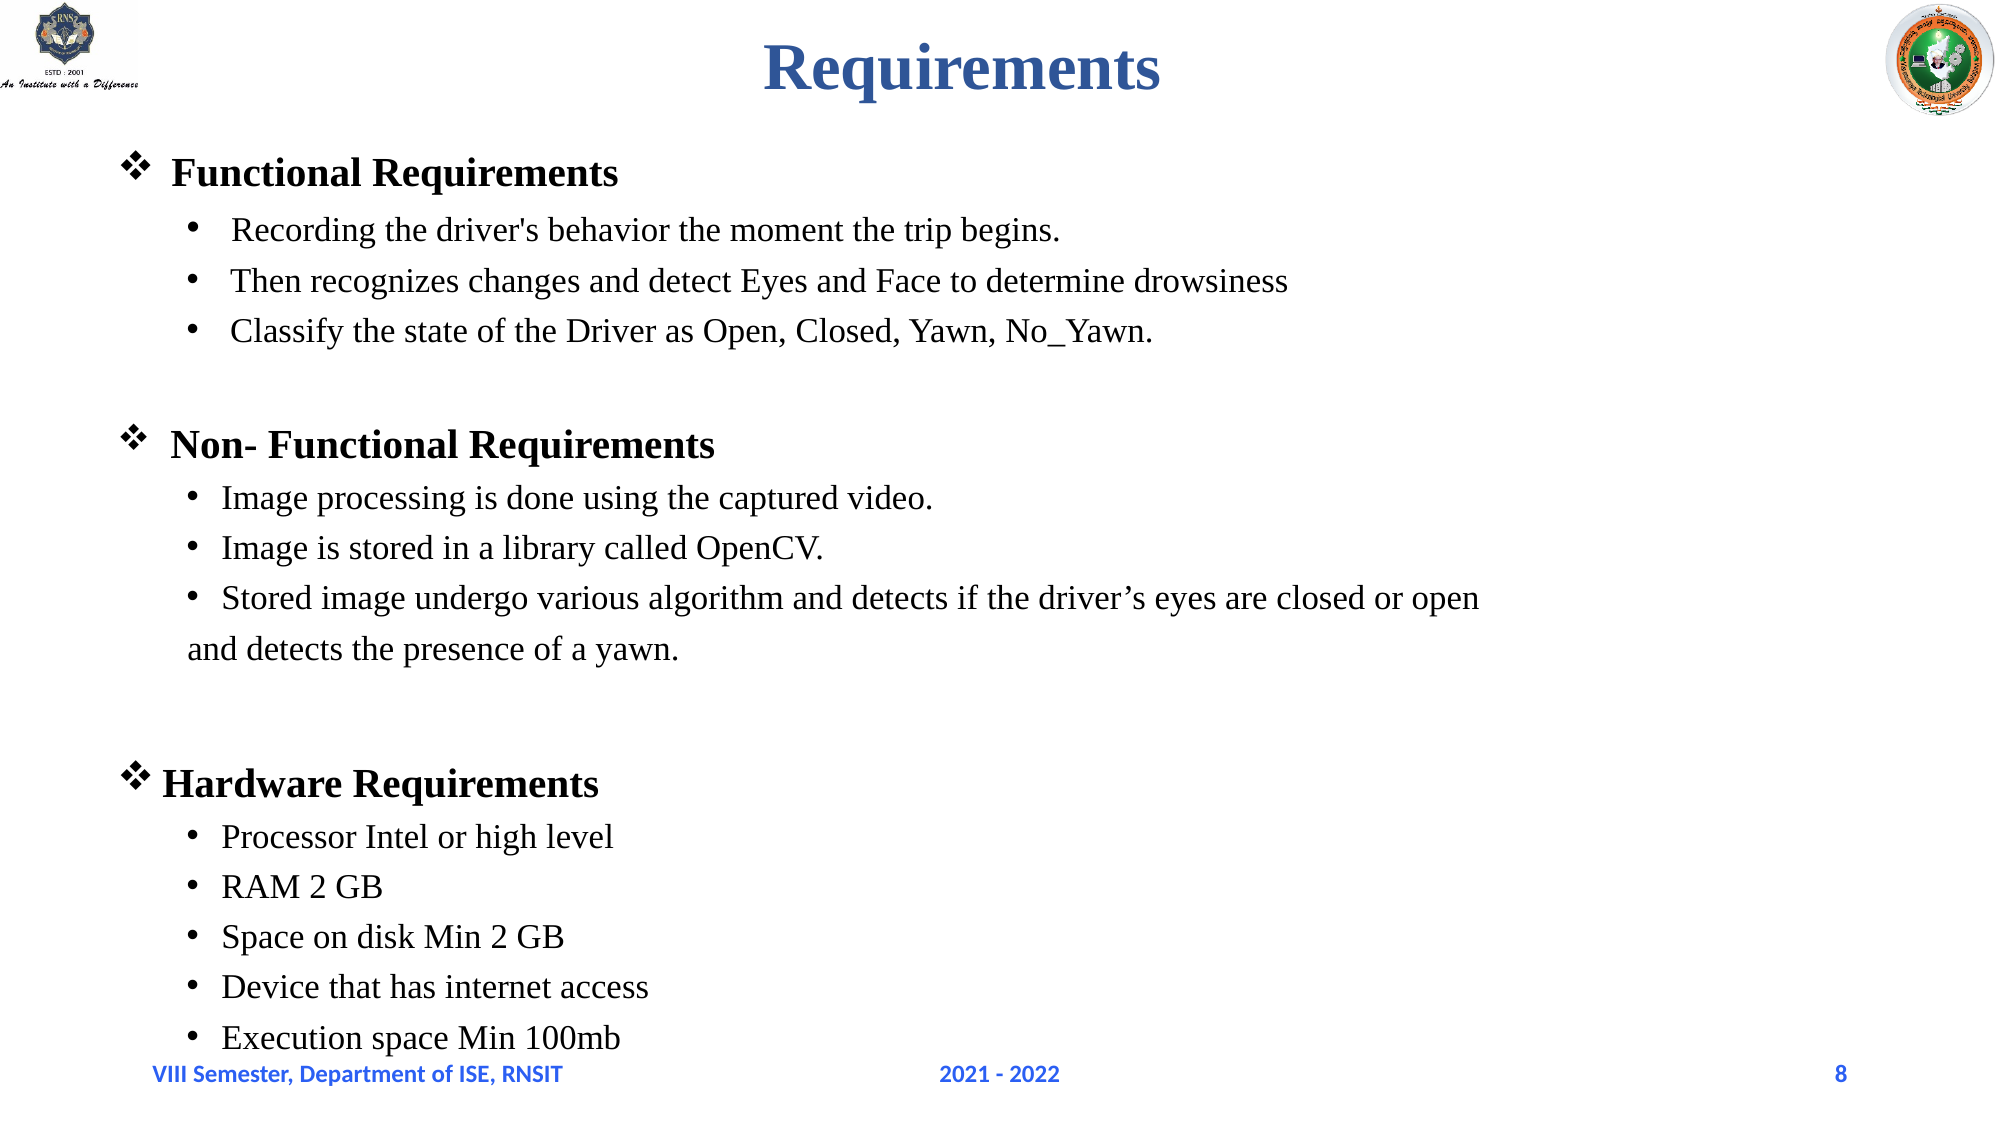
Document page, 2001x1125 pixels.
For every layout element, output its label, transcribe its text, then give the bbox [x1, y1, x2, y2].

slide_number VIII Semester, Department of ISE, RNSIT [137, 1042, 662, 1103]
picture [0, 0, 138, 90]
list Functional Requirements Recording the driver's behavior the moment the trip begins. Then recognizes changes and detect Eyes and Face to determine drowsiness Classify the state of the Driver as Open, Closed, Yawn, No_Yawn. Non- Functional Requirements Image processing is done using the captured video. Image is stored in a library called OpenCV. Stored image undergo various algorithm and detects if the driver’s eyes are closed or open and detects the presence of a yawn. Hardware Requirements Processor Intel or high level RAM 2 GB Space on disk Min 2 GB Device that has internet access Execution space Min 100mb [102, 88, 2000, 1125]
title Requirements [350, 23, 1576, 88]
slide_number 8 [1412, 1042, 1863, 1103]
footer 2021 - 2022 [662, 1042, 1338, 1103]
picture [1882, 2, 1997, 88]
